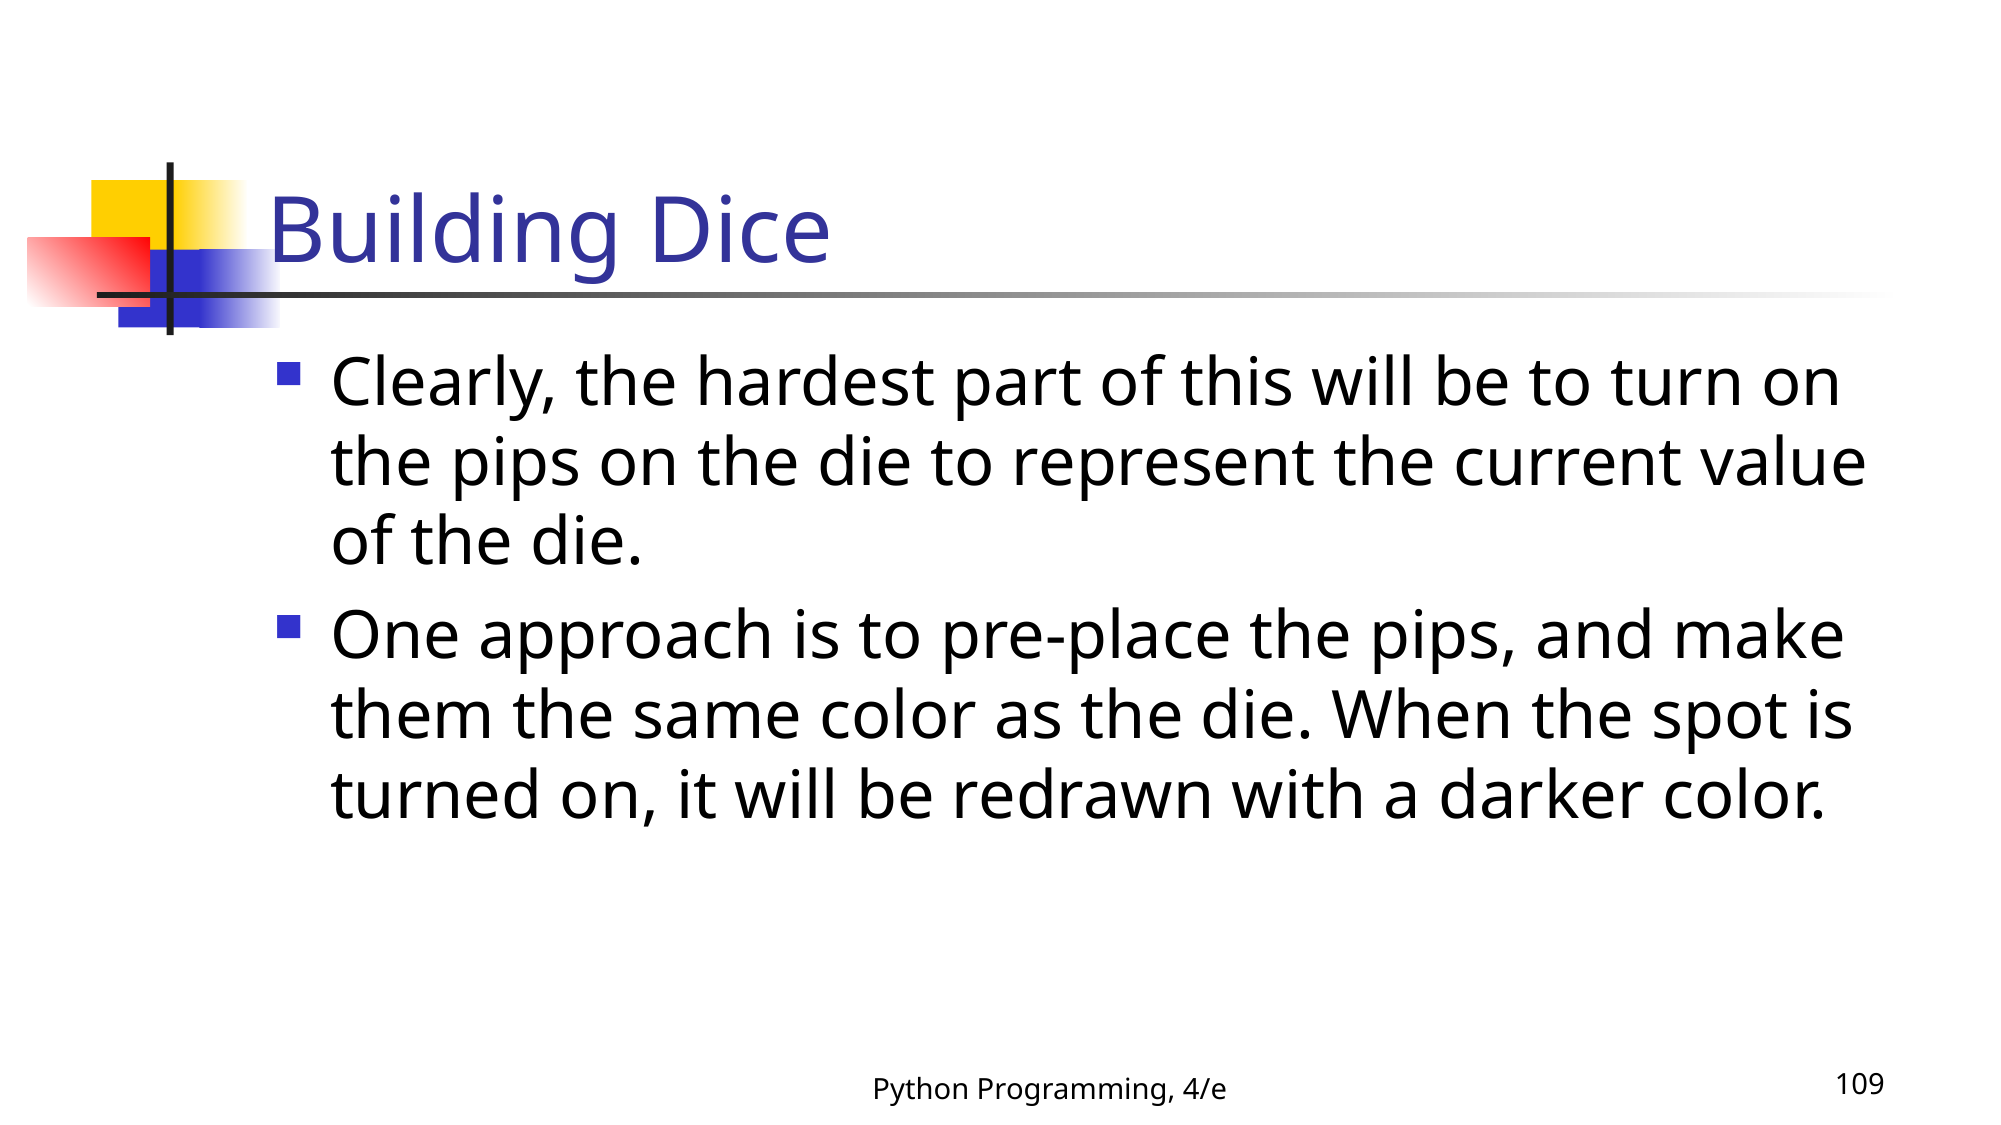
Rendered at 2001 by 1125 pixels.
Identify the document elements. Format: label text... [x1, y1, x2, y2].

slide_number 109 [1483, 1037, 1901, 1113]
title Building Dice [251, 101, 1957, 289]
footer Python Programming, 4/e [733, 1037, 1367, 1113]
list Clearly, the hardest part of this will be to turn on the pips on the die to represent the current value of the die. One approach is to pre-place the pips, and make them the same color as the die. When the spot is turned on, it will be redrawn with a darker color. [258, 331, 1959, 1006]
